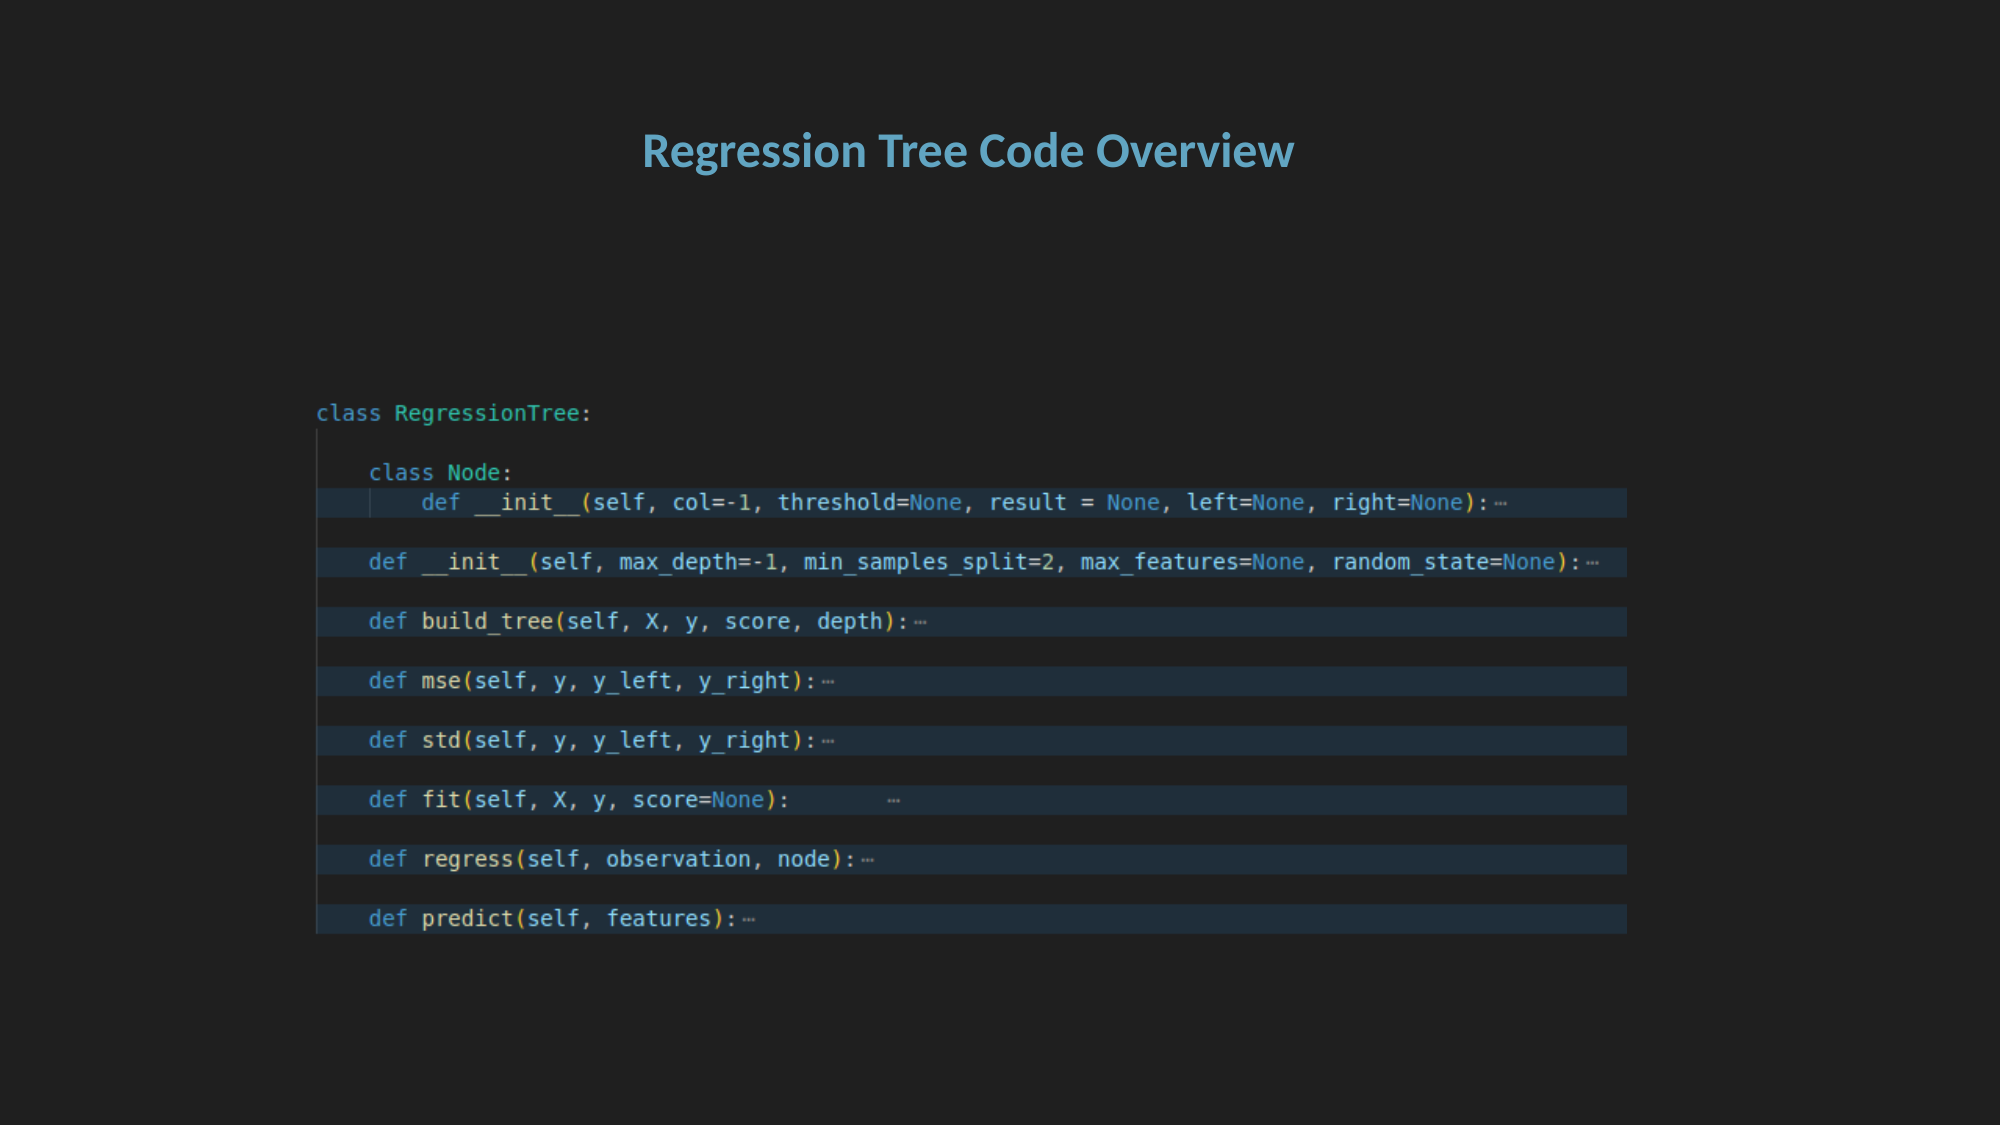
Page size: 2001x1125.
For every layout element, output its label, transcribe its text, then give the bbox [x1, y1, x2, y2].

title Regression Tree Code Overview [106, 42, 1832, 260]
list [310, 371, 1627, 942]
